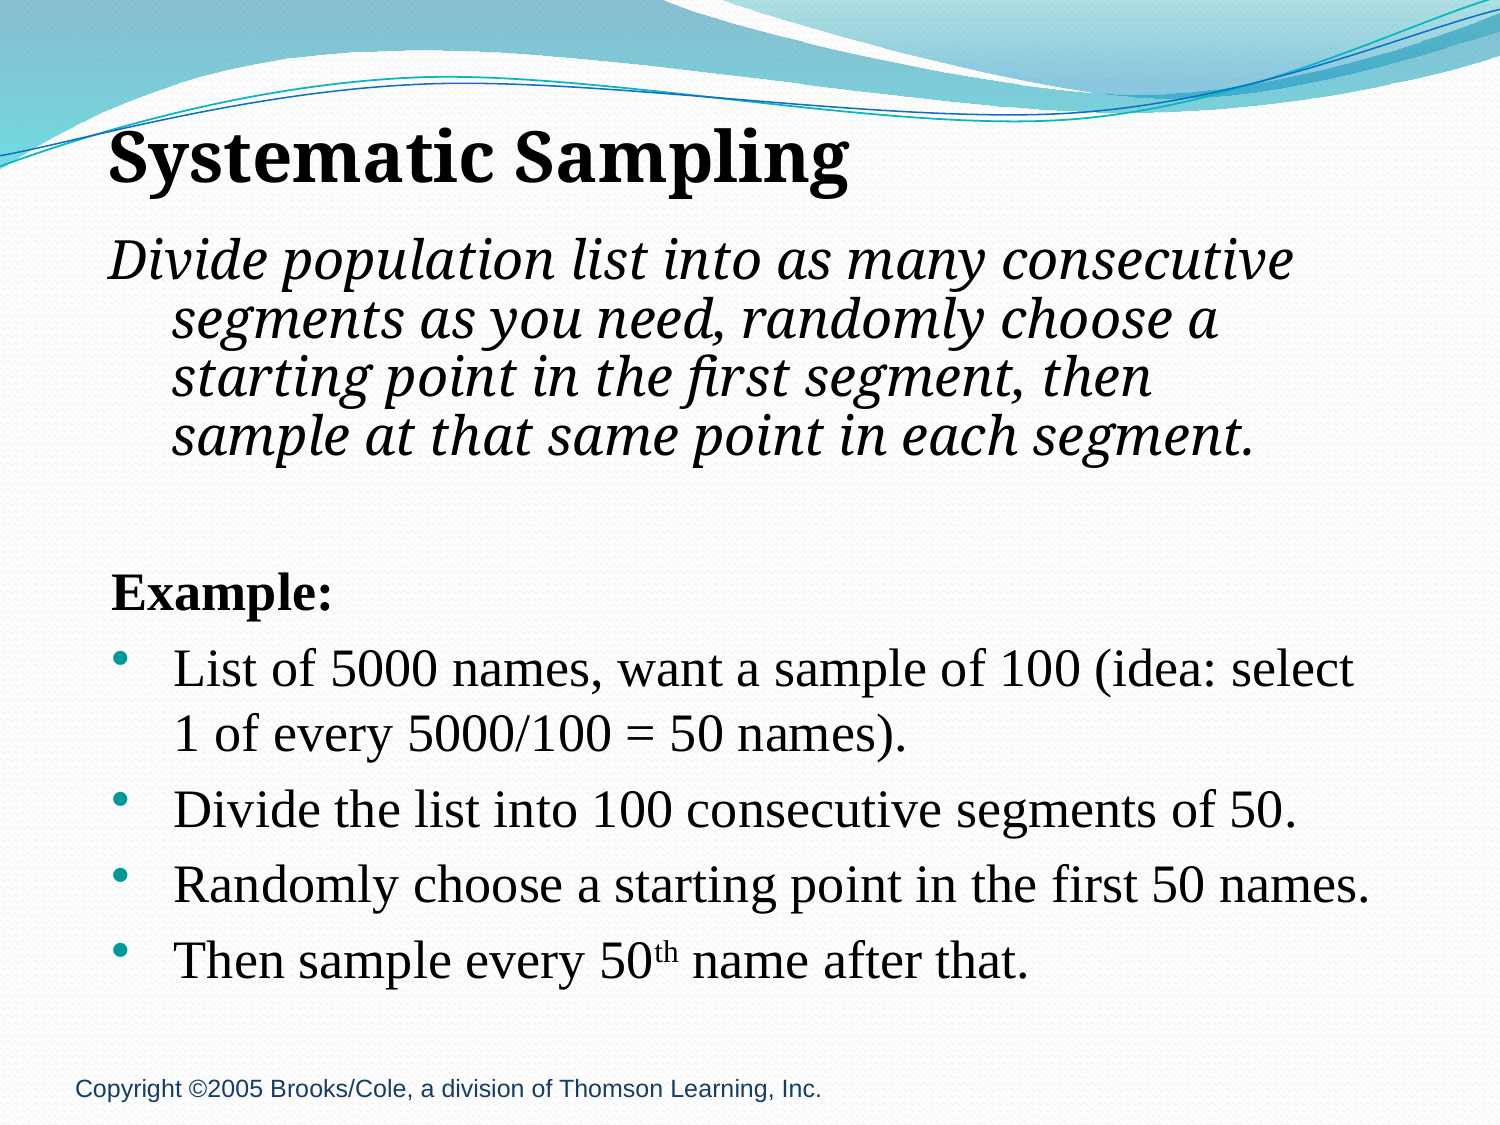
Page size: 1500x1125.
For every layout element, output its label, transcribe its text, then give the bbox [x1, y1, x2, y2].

list Systematic Sampling Divide population list into as many consecutive segments as you need, randomly choose a starting point in the first segment, then sample at that same point in each segment. [93, 114, 1330, 635]
footer Copyright ©2005 Brooks/Cole, a division of Thomson Learning, Inc. [75, 1042, 936, 1103]
text_box Example: List of 5000 names, want a sample of 100 (idea: select 1 of every 5000/100 = 50 names). Divide the list into 100 consecutive segments of 50. Randomly choose a starting point in the first 50 names. Then sample every 50th name after that. [96, 549, 1404, 997]
